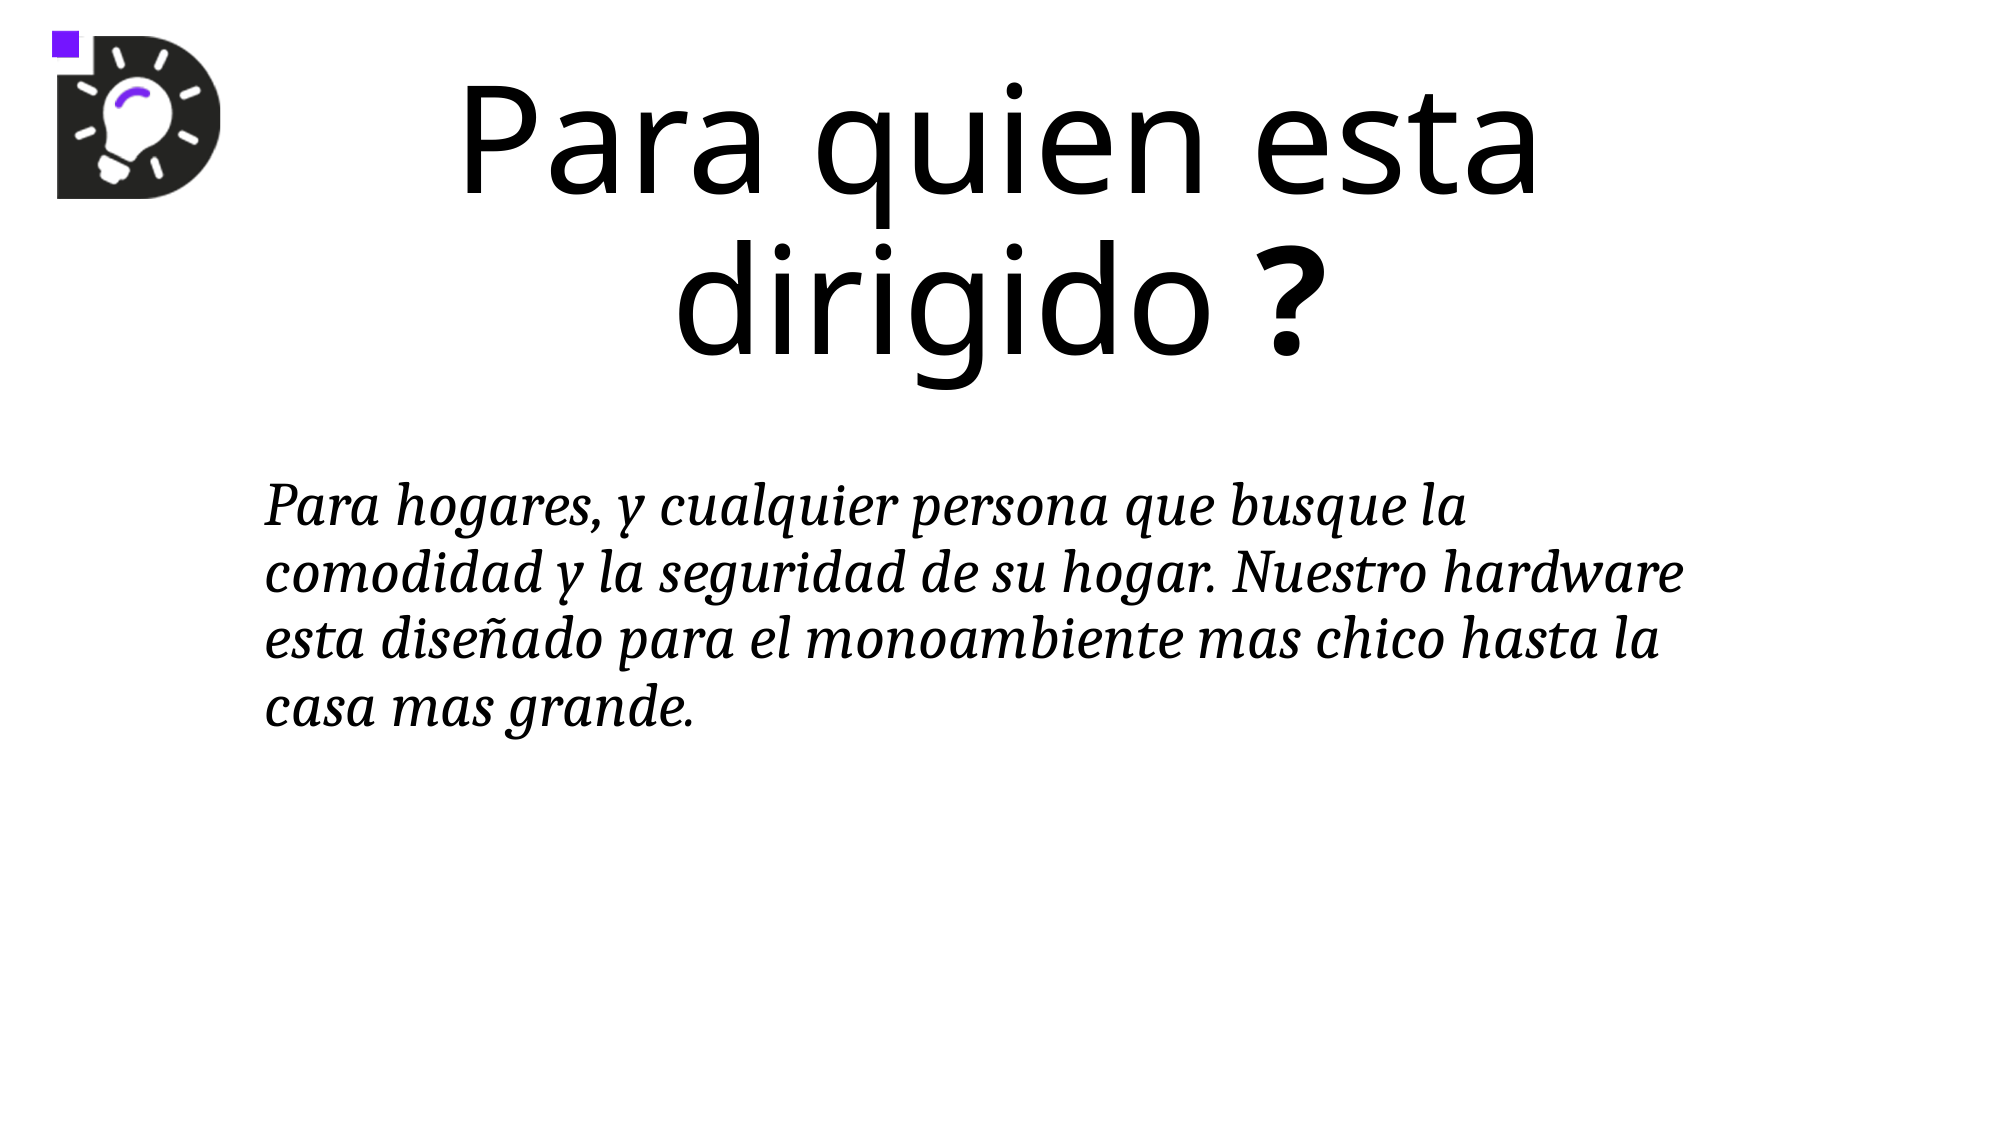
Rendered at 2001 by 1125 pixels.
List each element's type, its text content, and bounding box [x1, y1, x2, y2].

picture [0, 0, 473, 535]
text_box Para hogares, y cualquier persona que busque la comodidad y la seguridad de su hogar. Nuestro hardware esta diseñado para el monoambiente mas chico hasta la casa mas grande. [249, 461, 1750, 747]
title Para quien esta dirigido ? [473, 3, 1750, 395]
